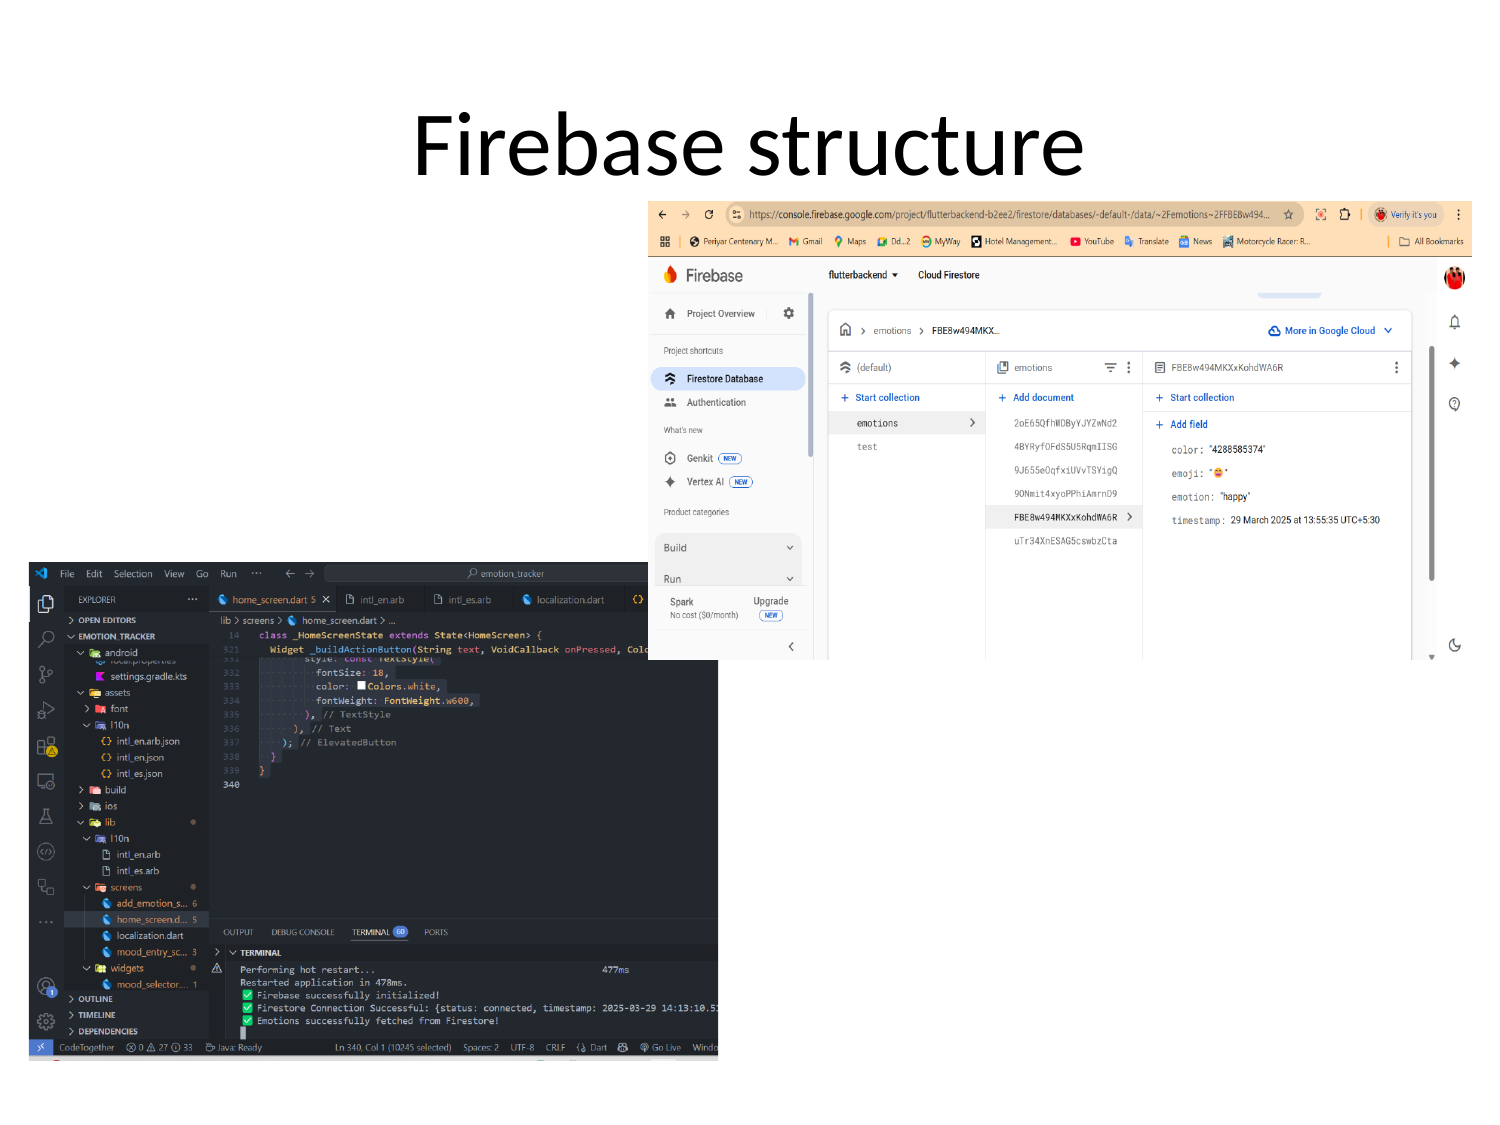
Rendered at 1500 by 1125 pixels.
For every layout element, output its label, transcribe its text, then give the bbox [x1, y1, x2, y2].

picture [28, 200, 1472, 1061]
title Firebase structure [75, 45, 1425, 233]
